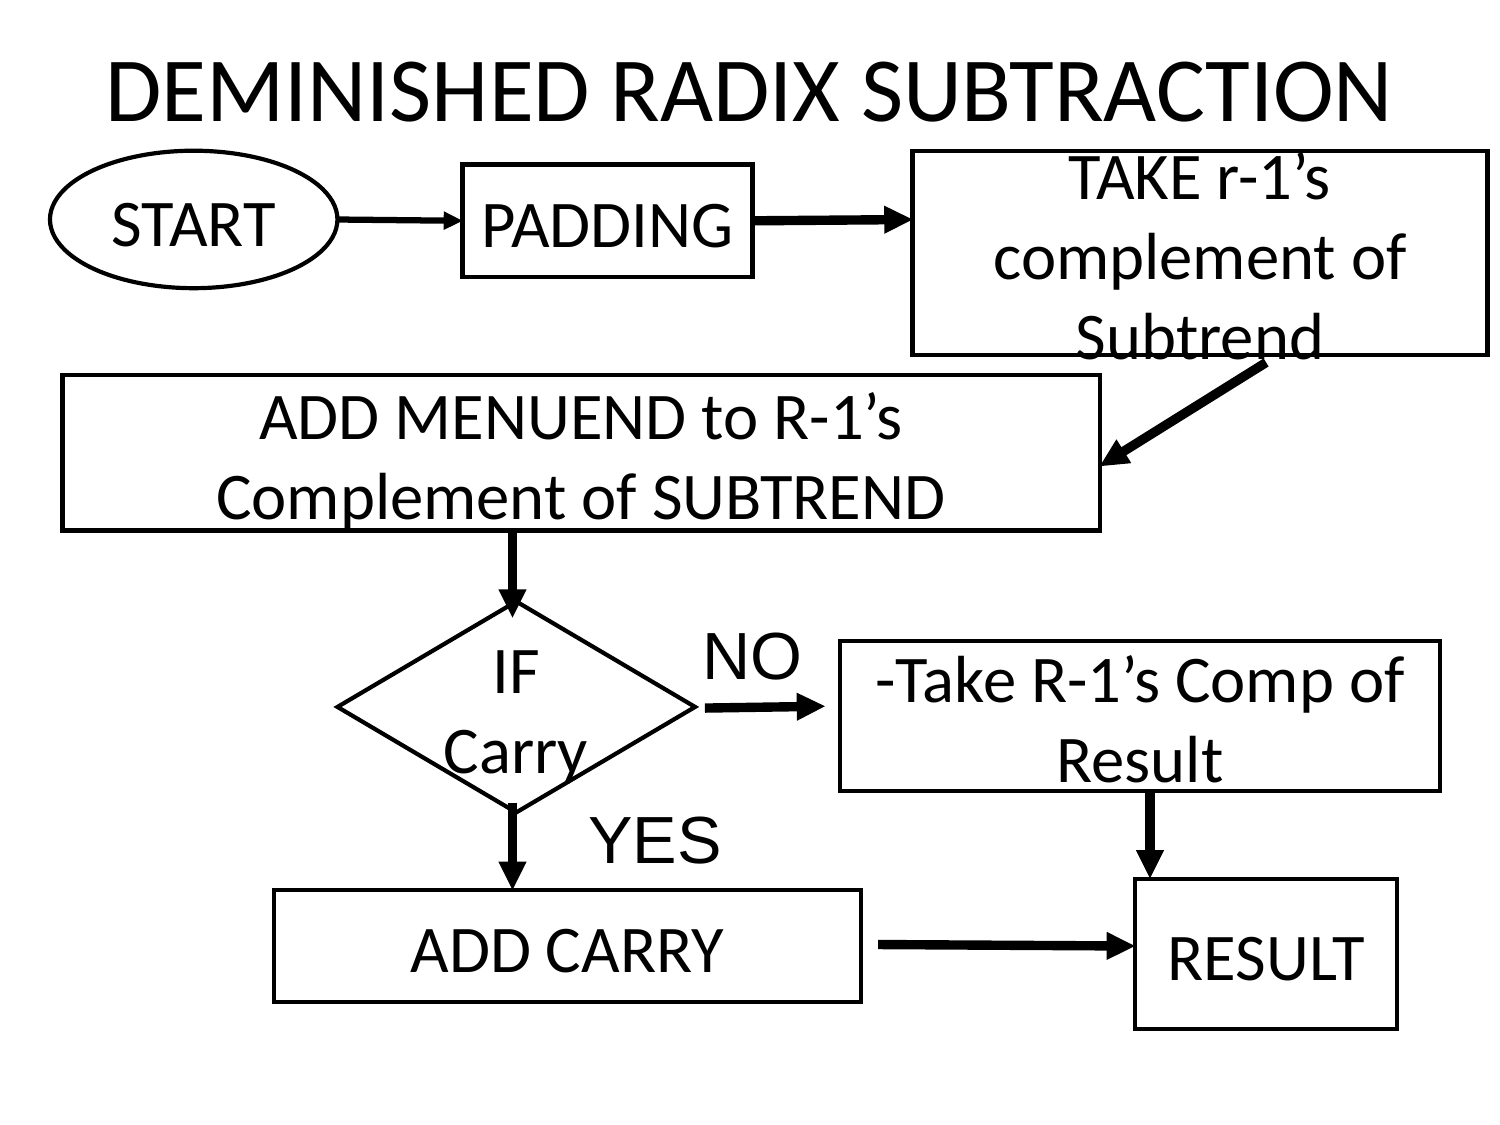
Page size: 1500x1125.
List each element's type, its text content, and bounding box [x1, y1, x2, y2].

text_box YES [573, 788, 801, 884]
text_box RESULT [1134, 878, 1398, 1029]
text_box ADD MENUEND to R-1’s Complement of SUBTREND [62, 374, 1100, 531]
text_box START [49, 150, 338, 289]
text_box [1099, 362, 1267, 467]
text_box IF Carry [337, 603, 696, 812]
title DEMINISHED RADIX SUBTRACTION [75, 45, 1425, 125]
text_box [704, 705, 826, 709]
text_box PADDING [462, 164, 753, 278]
text_box ADD CARRY [273, 889, 862, 1003]
text_box NO [687, 605, 819, 701]
text_box TAKE r-1’s complement of Subtrend [912, 150, 1488, 355]
text_box -Take R-1’s Comp of Result [840, 640, 1441, 791]
